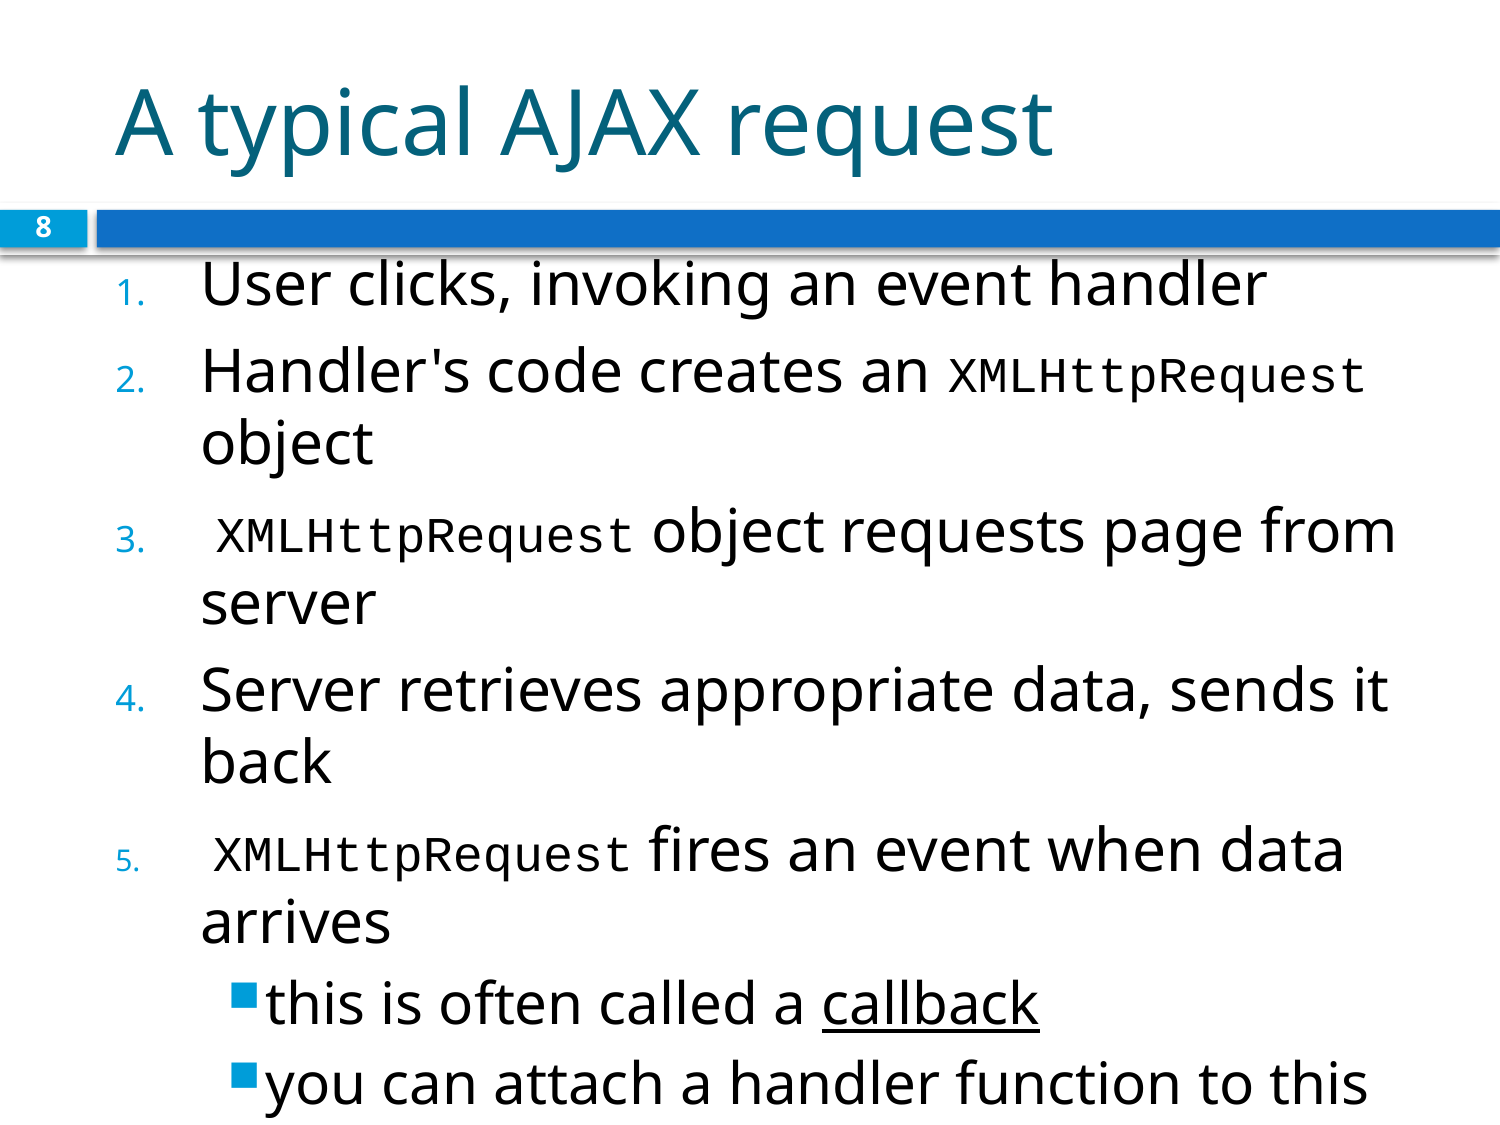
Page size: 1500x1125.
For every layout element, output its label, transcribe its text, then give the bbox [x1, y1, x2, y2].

slide_number 8 [0, 208, 88, 249]
list User clicks, invoking an event handler Handler's code creates an XMLHttpRequest object XMLHttpRequest object requests page from server Server retrieves appropriate data, sends it back XMLHttpRequest fires an event when data arrives this is often called a callback you can attach a handler function to this event Your callback event handler processes the data and displays it [100, 237, 1476, 1026]
title A typical AJAX request [100, 37, 1439, 201]
